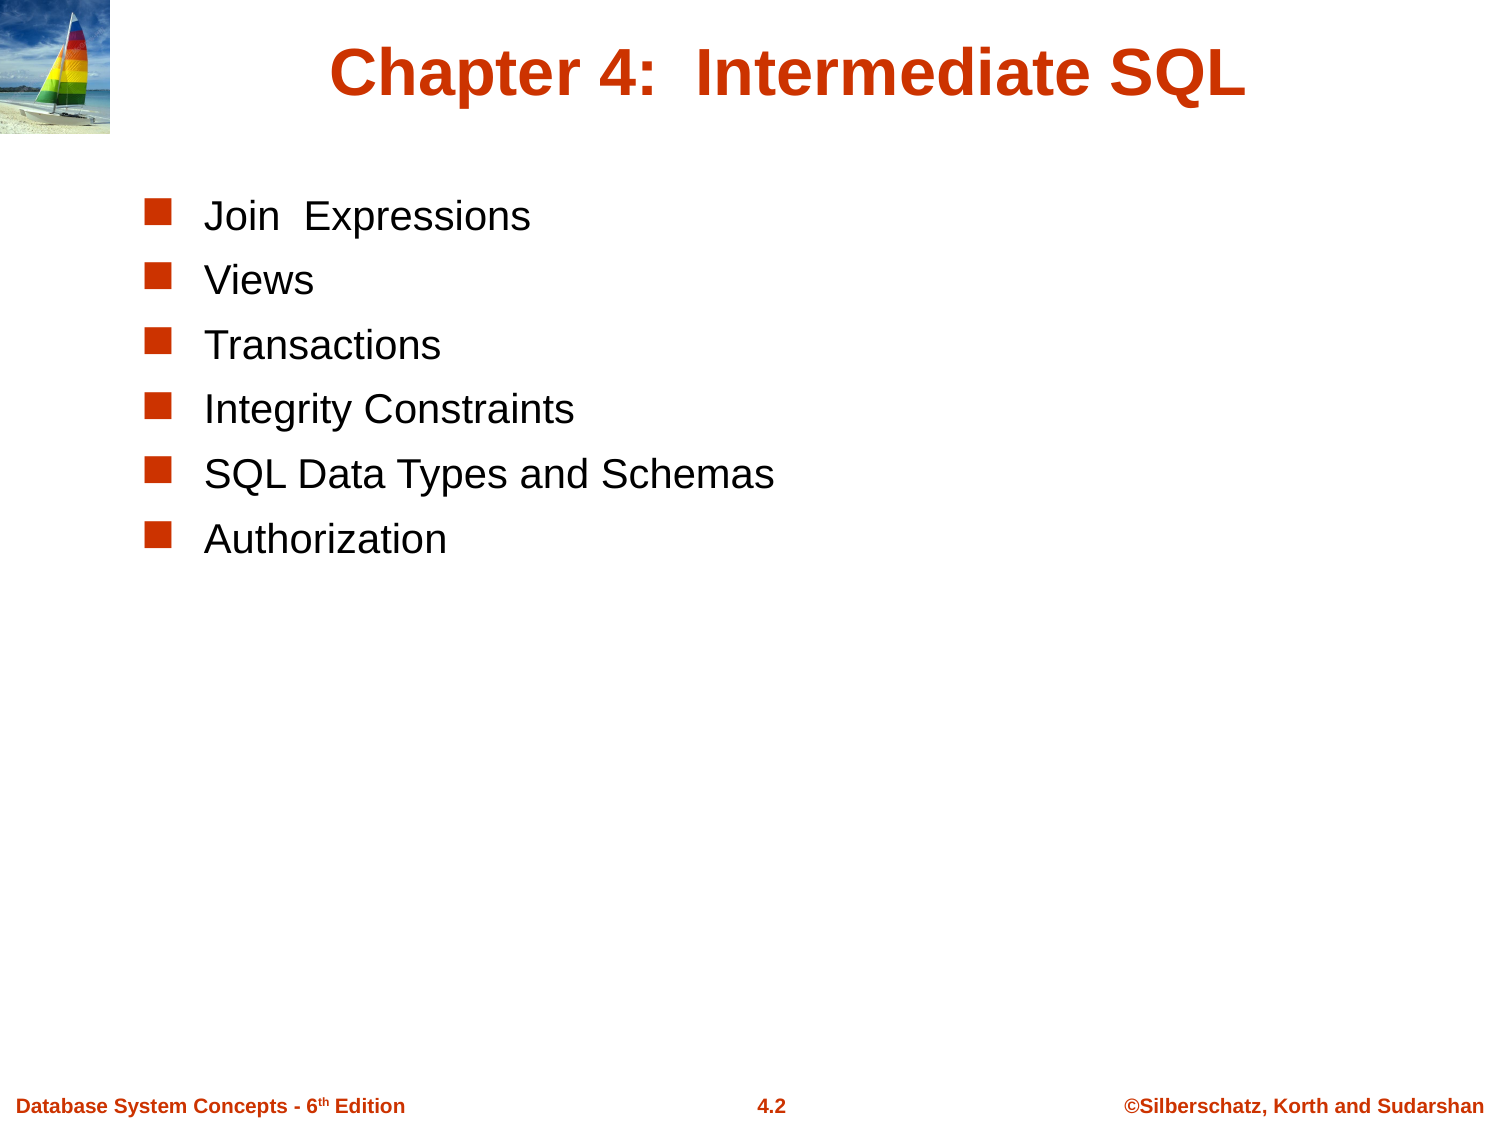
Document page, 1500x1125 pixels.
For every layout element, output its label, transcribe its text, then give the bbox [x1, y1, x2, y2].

title Chapter 4: Intermediate SQL [125, 18, 1452, 120]
picture [0, 0, 110, 134]
list Join Expressions Views Transactions Integrity Constraints SQL Data Types and Schemas Authorization [132, 180, 1350, 958]
